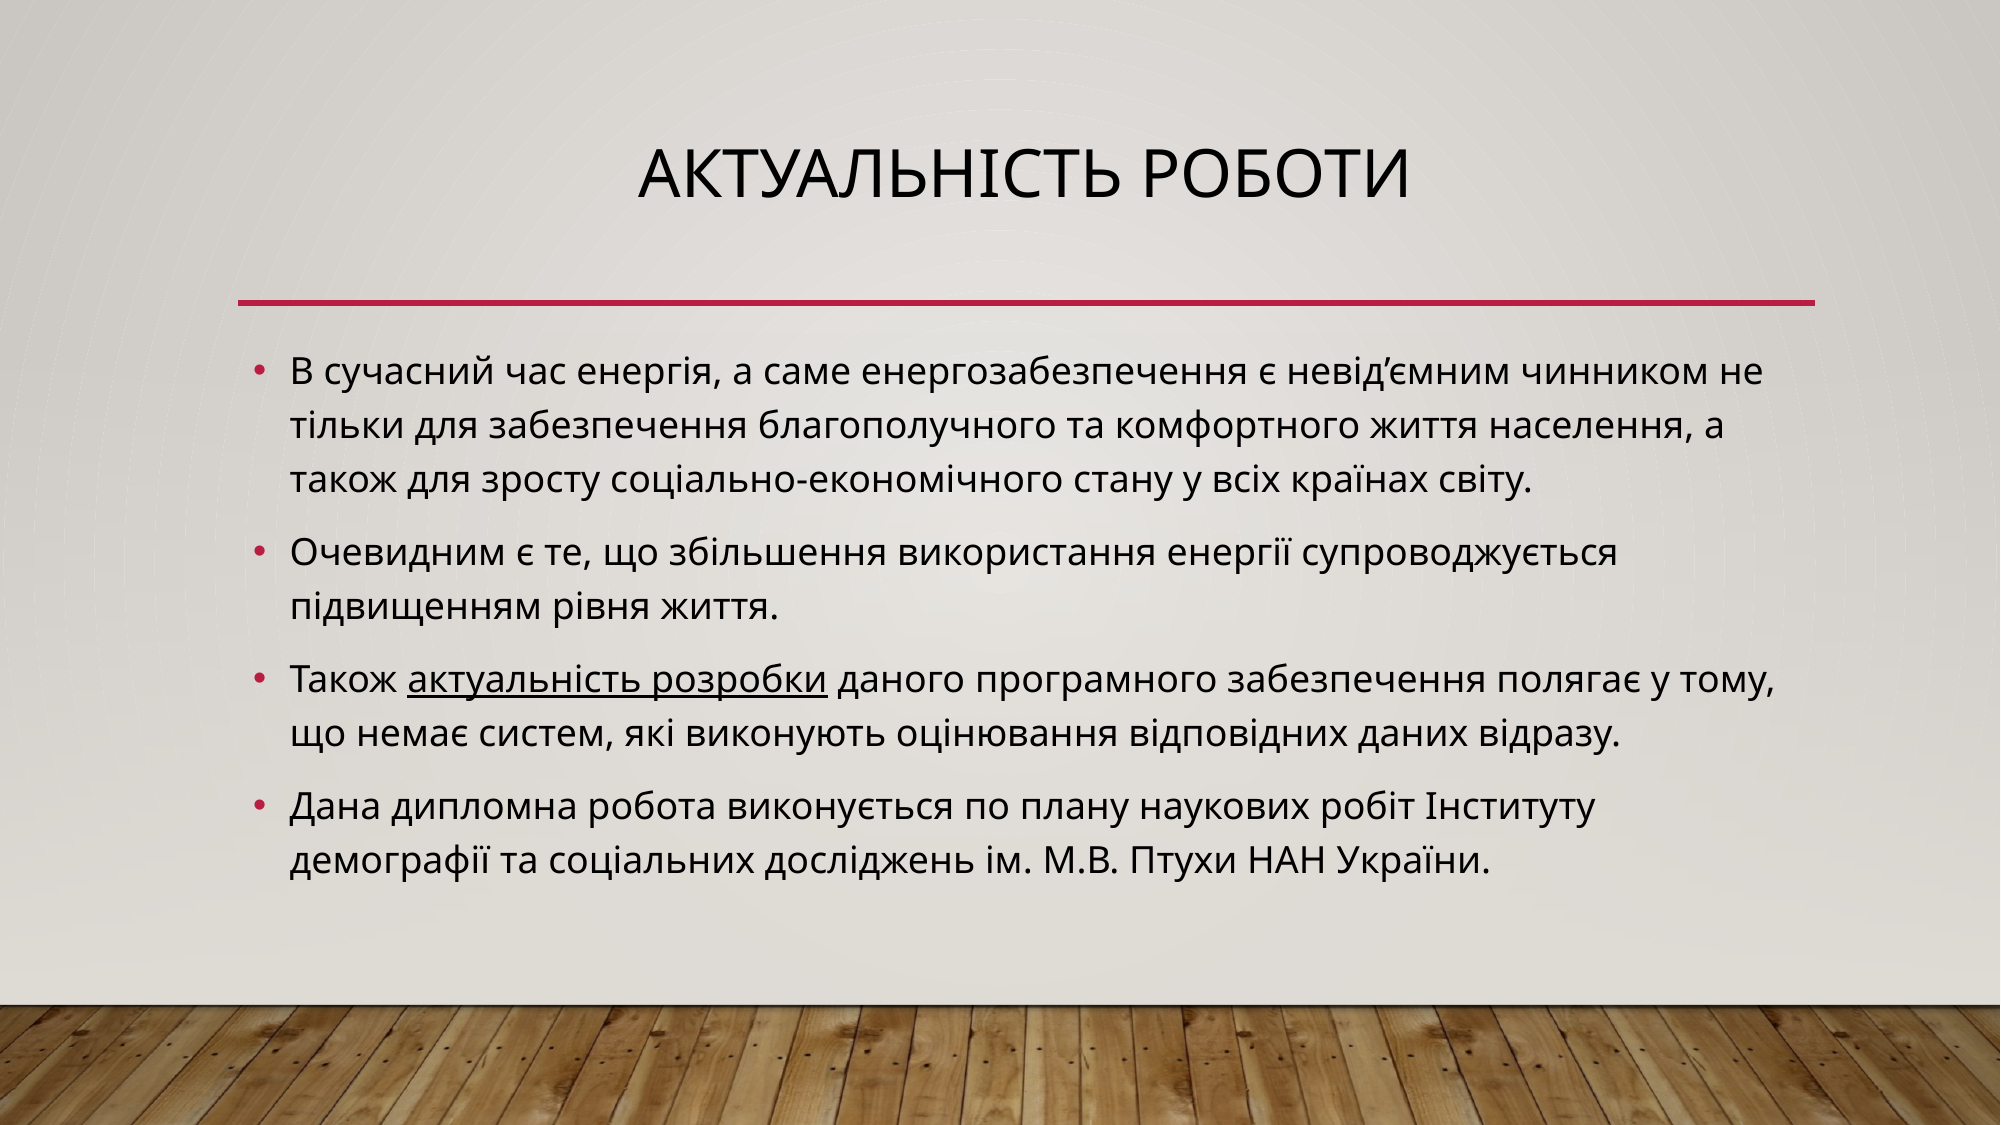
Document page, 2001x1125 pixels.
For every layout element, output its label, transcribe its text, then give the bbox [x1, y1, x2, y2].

picture [0, 1005, 2000, 1125]
list В сучасний час енергія, а саме енергозабезпечення є невід’ємним чинником не тільки для забезпечення благополучного та комфортного життя населення, а також для зросту соціально-економічного стану у всіх країнах світу. Очевидним є те, що збільшення використання енергії супроводжується підвищенням рівня життя. Також актуальність розробки даного програмного забезпечення полягає у тому, що немає систем, які виконують оцінювання відповідних даних відразу. Дана дипломна робота виконується по плану наукових робіт Інституту демографії та соціальних досліджень ім. М.В. Птухи НАН України. [238, 330, 1814, 897]
title Актуальність роботи [238, 131, 1814, 305]
